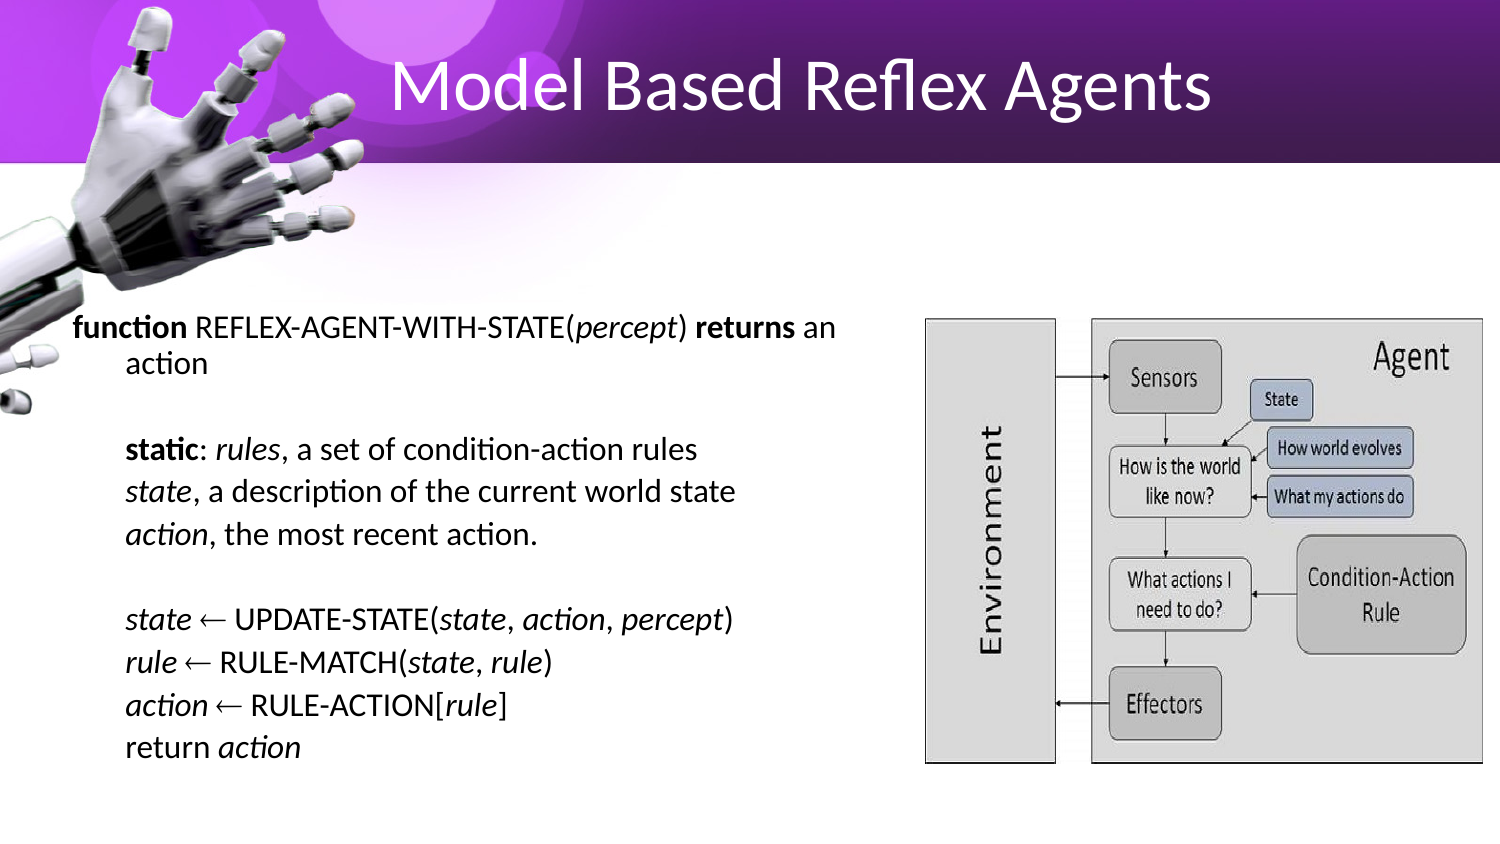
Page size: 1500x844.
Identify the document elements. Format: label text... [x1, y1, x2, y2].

text_box function REFLEX-AGENT-WITH-STATE(percept) returns an action static: rules, a set of condition-action rules state, a description of the current world state action, the most recent action. state  UPDATE-STATE(state, action, percept) rule  RULE-MATCH(state, rule) action  RULE-ACTION[rule] return action [57, 302, 935, 779]
picture [0, 0, 1500, 844]
title Model Based Reflex Agents [374, 21, 1402, 141]
